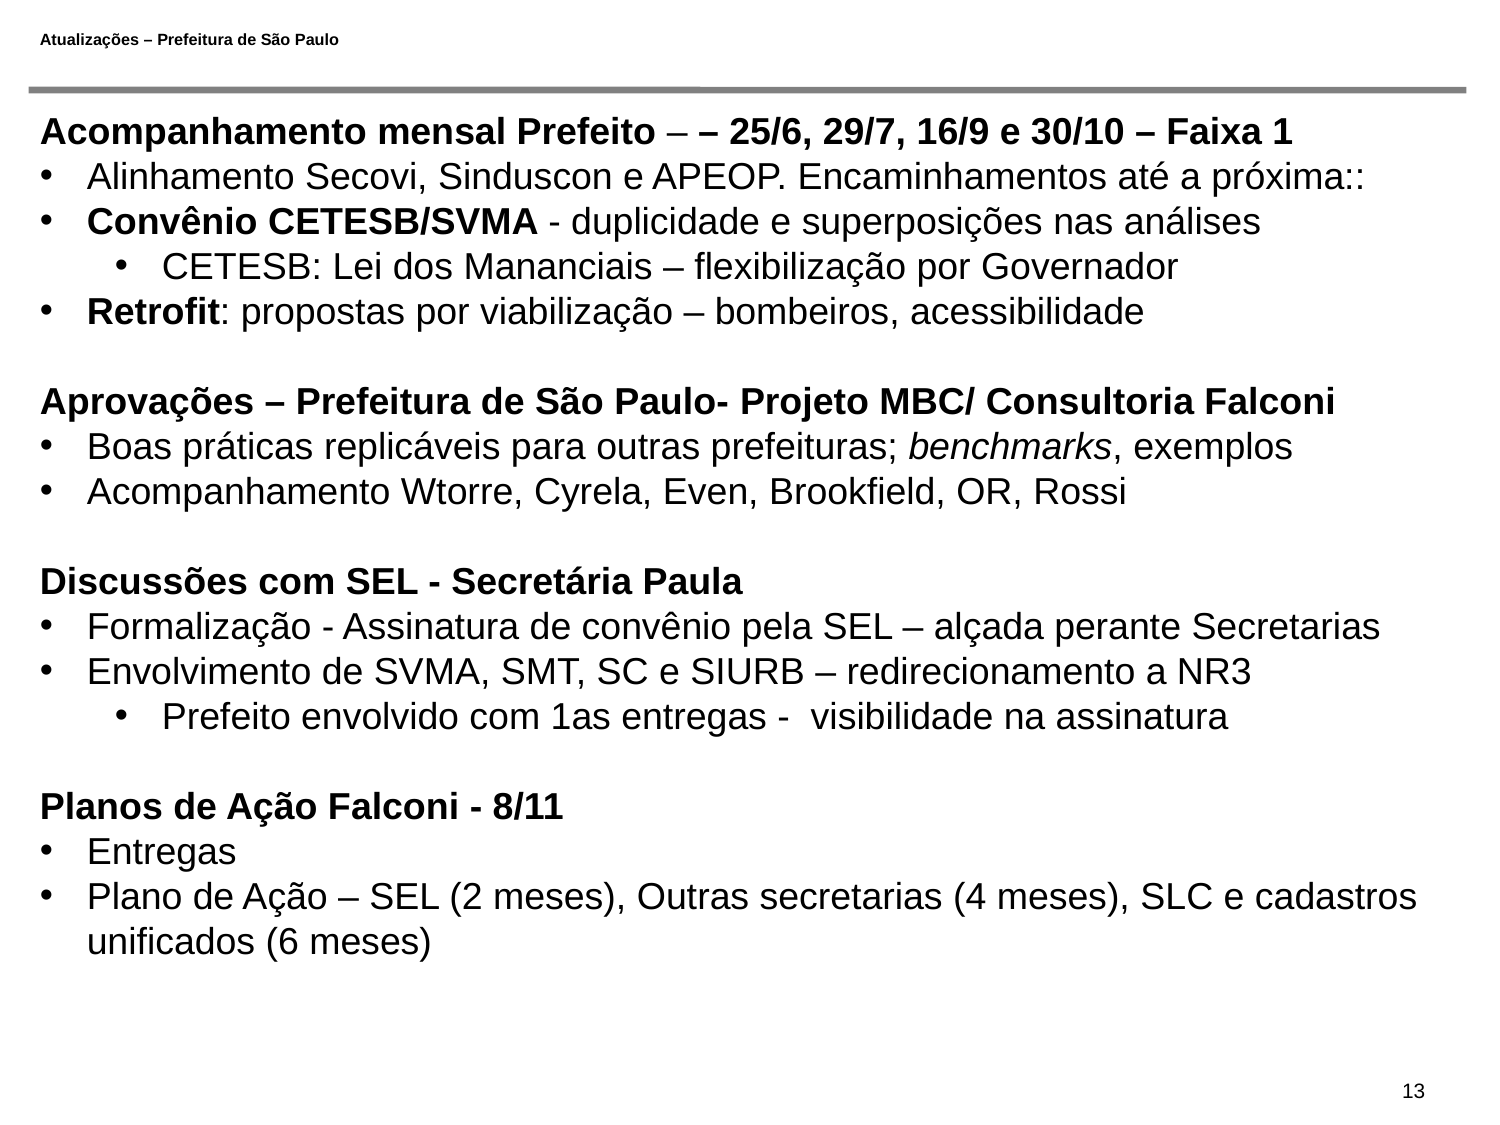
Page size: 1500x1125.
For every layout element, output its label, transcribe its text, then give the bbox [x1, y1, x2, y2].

title Atualizações – Prefeitura de São Paulo [39, 30, 1445, 67]
text_box Acompanhamento mensal Prefeito – – 25/6, 29/7, 16/9 e 30/10 – Faixa 1 Alinhamento Secovi, Sinduscon e APEOP. Encaminhamentos até a próxima:: Convênio CETESB/SVMA - duplicidade e superposições nas análises CETESB: Lei dos Mananciais – flexibilização por Governador Retrofit: propostas por viabilização – bombeiros, acessibilidade Aprovações – Prefeitura de São Paulo- Projeto MBC/ Consultoria Falconi Boas práticas replicáveis para outras prefeituras; benchmarks, exemplos Acompanhamento Wtorre, Cyrela, Even, Brookfield, OR, Rossi Discussões com SEL - Secretária Paula Formalização - Assinatura de convênio pela SEL – alçada perante Secretarias Envolvimento de SVMA, SMT, SC e SIURB – redirecionamento a NR3 Prefeito envolvido com 1as entregas - visibilidade na assinatura Planos de Ação Falconi - 8/11 Entregas Plano de Ação – SEL (2 meses), Outras secretarias (4 meses), SLC e cadastros unificados (6 meses) [29, 101, 1445, 968]
text_box 13 [1074, 1077, 1425, 1103]
